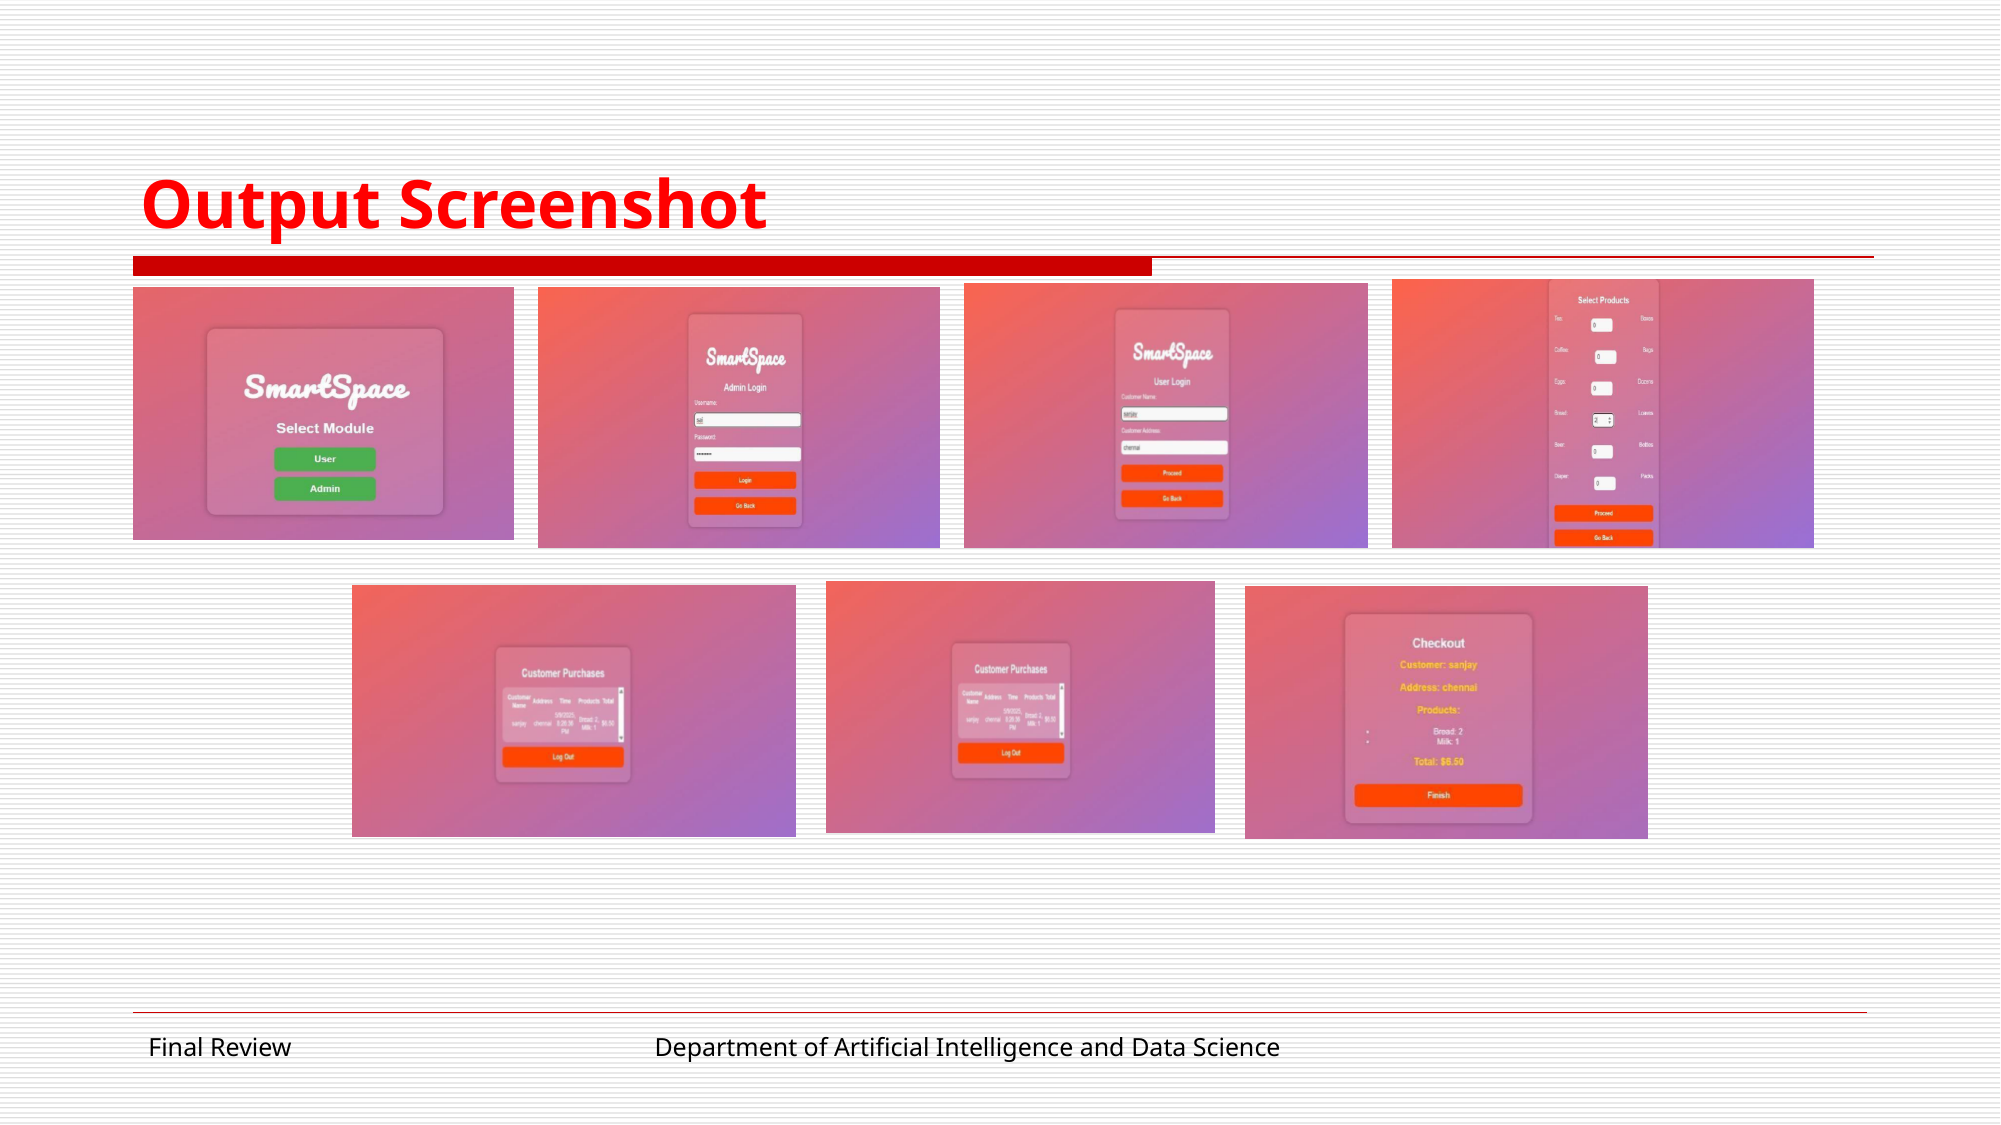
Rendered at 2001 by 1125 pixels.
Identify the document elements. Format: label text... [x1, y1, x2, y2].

picture [0, 0, 2001, 1125]
title Output Screenshot [125, 50, 1876, 250]
slide_number Final Review [133, 1024, 567, 1103]
slide_number [1433, 1024, 1867, 1103]
text_box Department of Artificial Intelligence and Data Science [468, 1024, 1469, 1070]
list [123, 287, 1874, 988]
